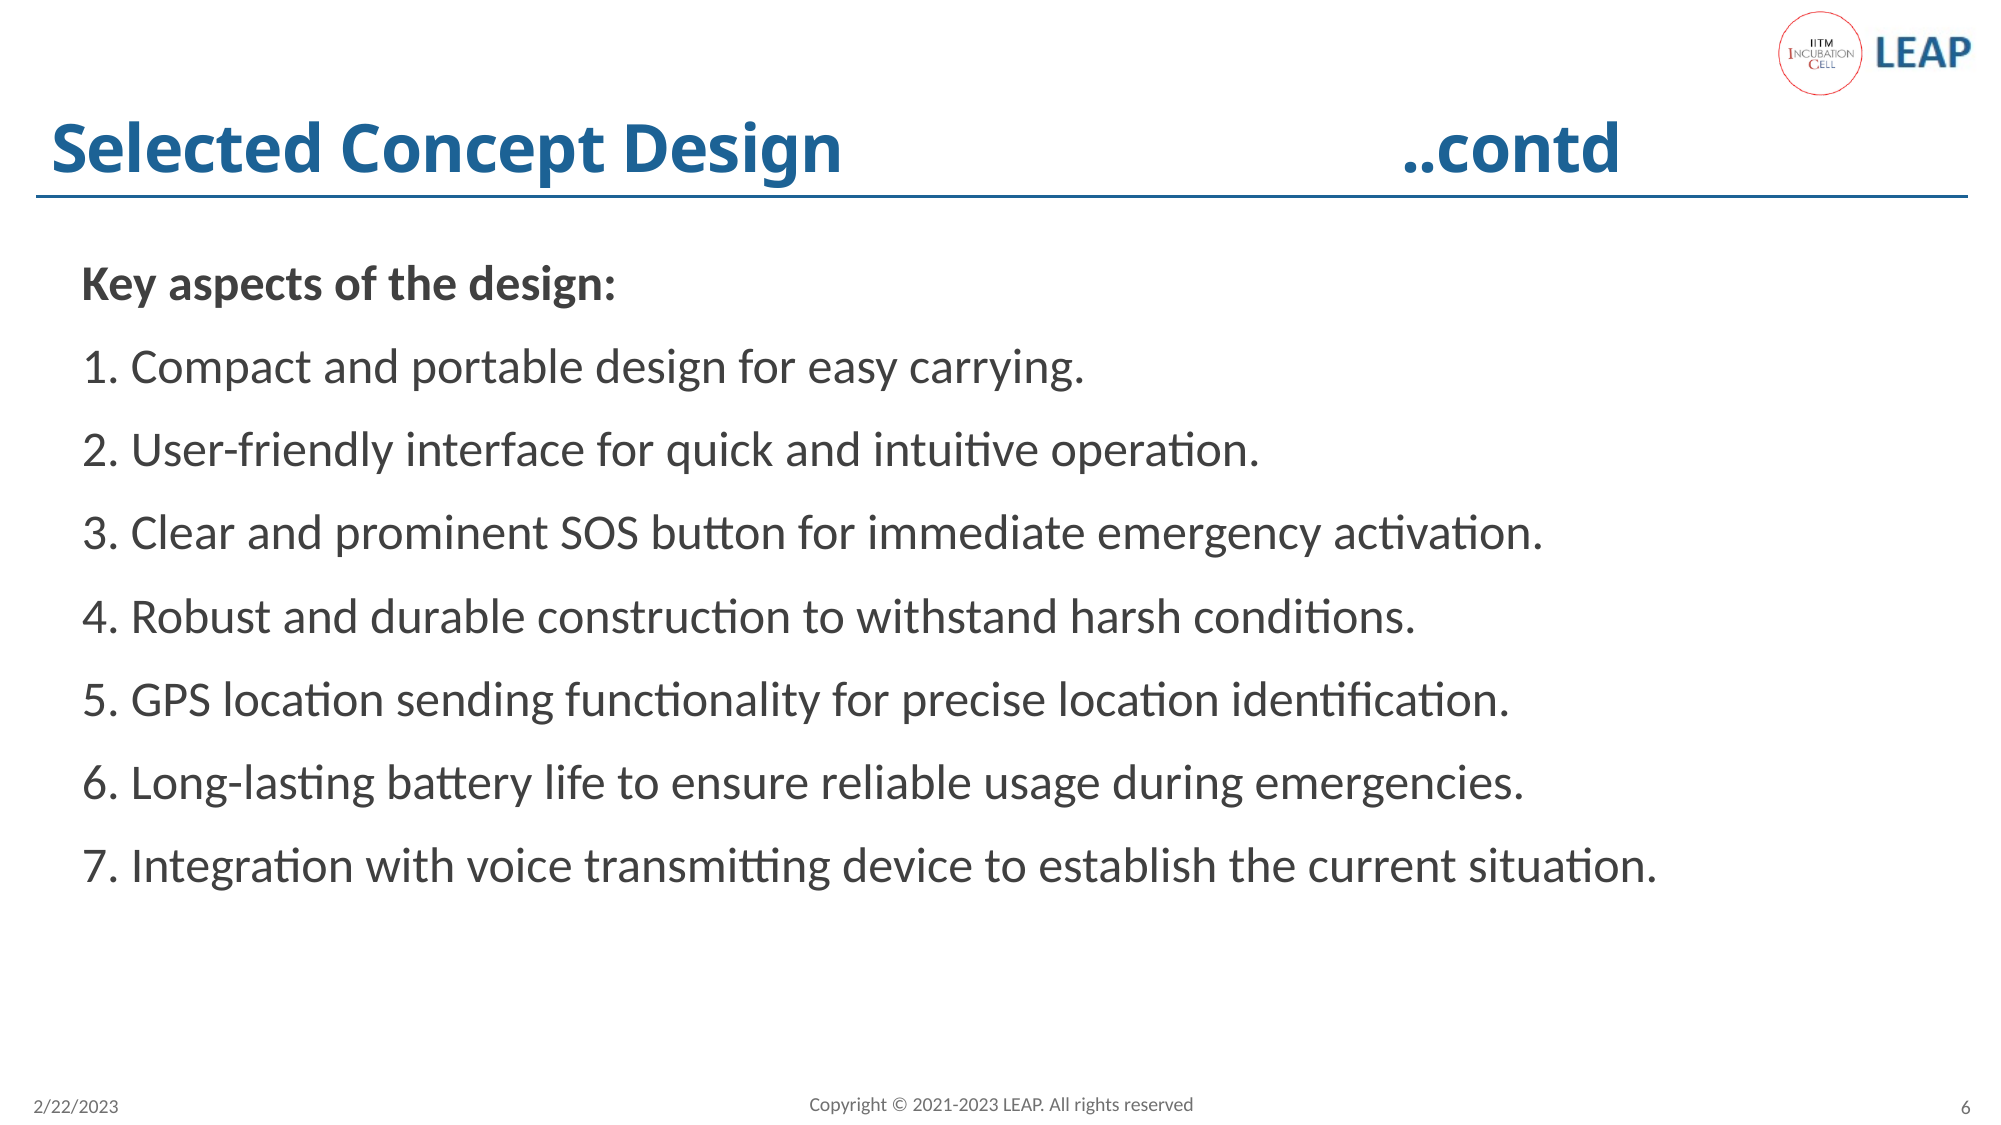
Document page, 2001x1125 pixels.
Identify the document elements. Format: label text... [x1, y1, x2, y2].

list Key aspects of the design: 1. Compact and portable design for easy carrying. 2. User-friendly interface for quick and intuitive operation. 3. Clear and prominent SOS button for immediate emergency activation. 4. Robust and durable construction to withstand harsh conditions. 5. GPS location sending functionality for precise location identification. 6. Long-lasting battery life to ensure reliable usage during emergencies. 7. Integration with voice transmitting device to establish the current situation. [66, 249, 1933, 953]
title Selected Concept Design ..contd [36, 57, 1969, 194]
footer Copyright © 2021-2023 LEAP. All rights reserved [606, 1063, 1398, 1124]
slide_number 6 [1770, 1065, 1986, 1125]
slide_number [18, 1064, 424, 1125]
picture [1775, 8, 1986, 84]
